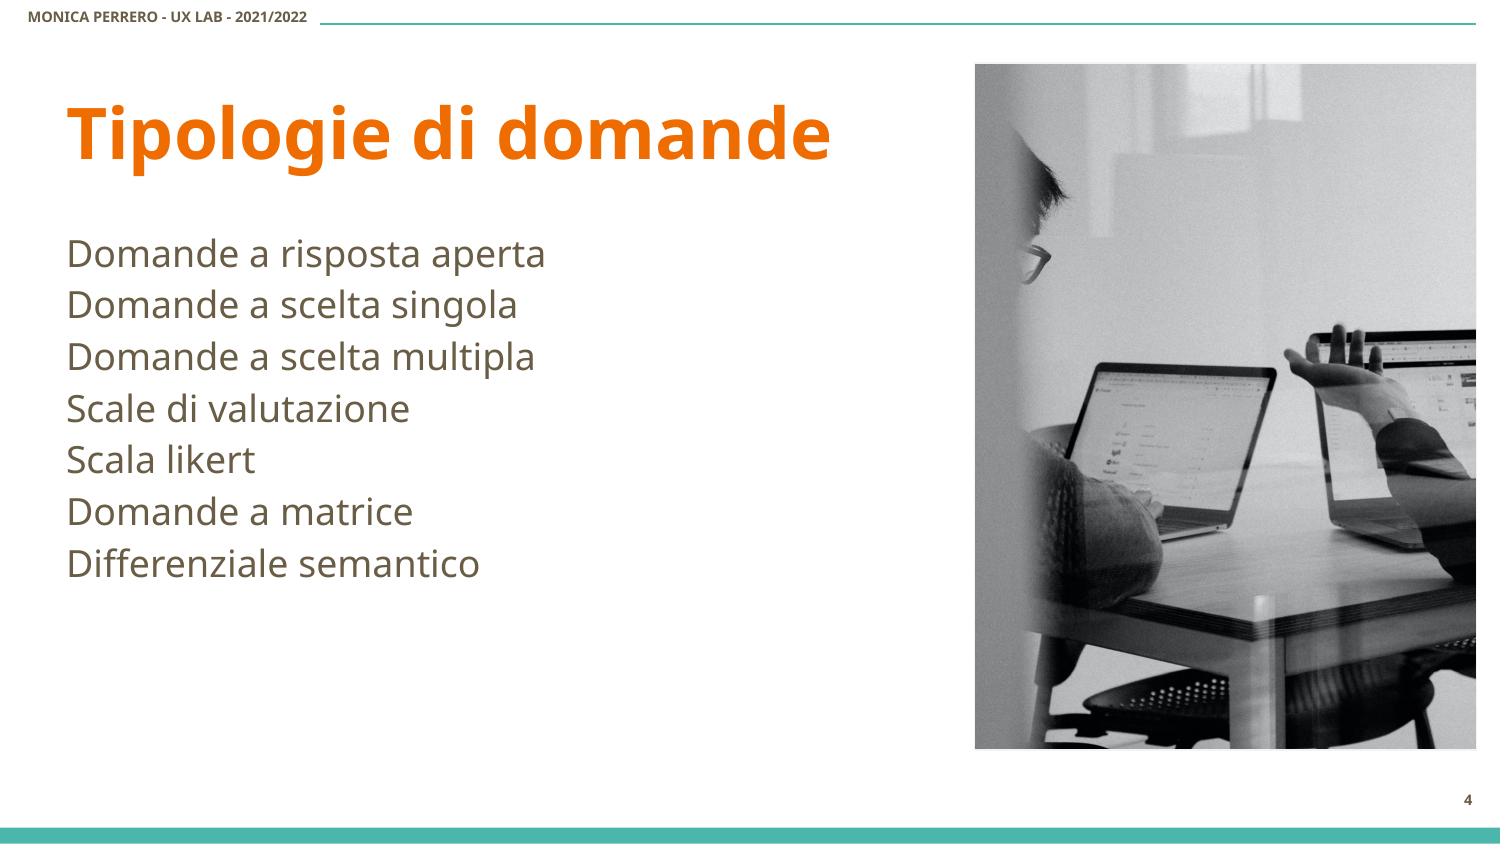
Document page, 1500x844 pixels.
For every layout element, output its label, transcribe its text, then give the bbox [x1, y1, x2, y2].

slide_number ‹#› [1397, 768, 1488, 834]
picture [974, 63, 1477, 750]
list Domande a risposta aperta Domande a scelta singola Domande a scelta multipla Scale di valutazione Scala likert Domande a matrice Differenziale semantico [51, 207, 969, 750]
title Tipologie di domande [51, 72, 969, 189]
